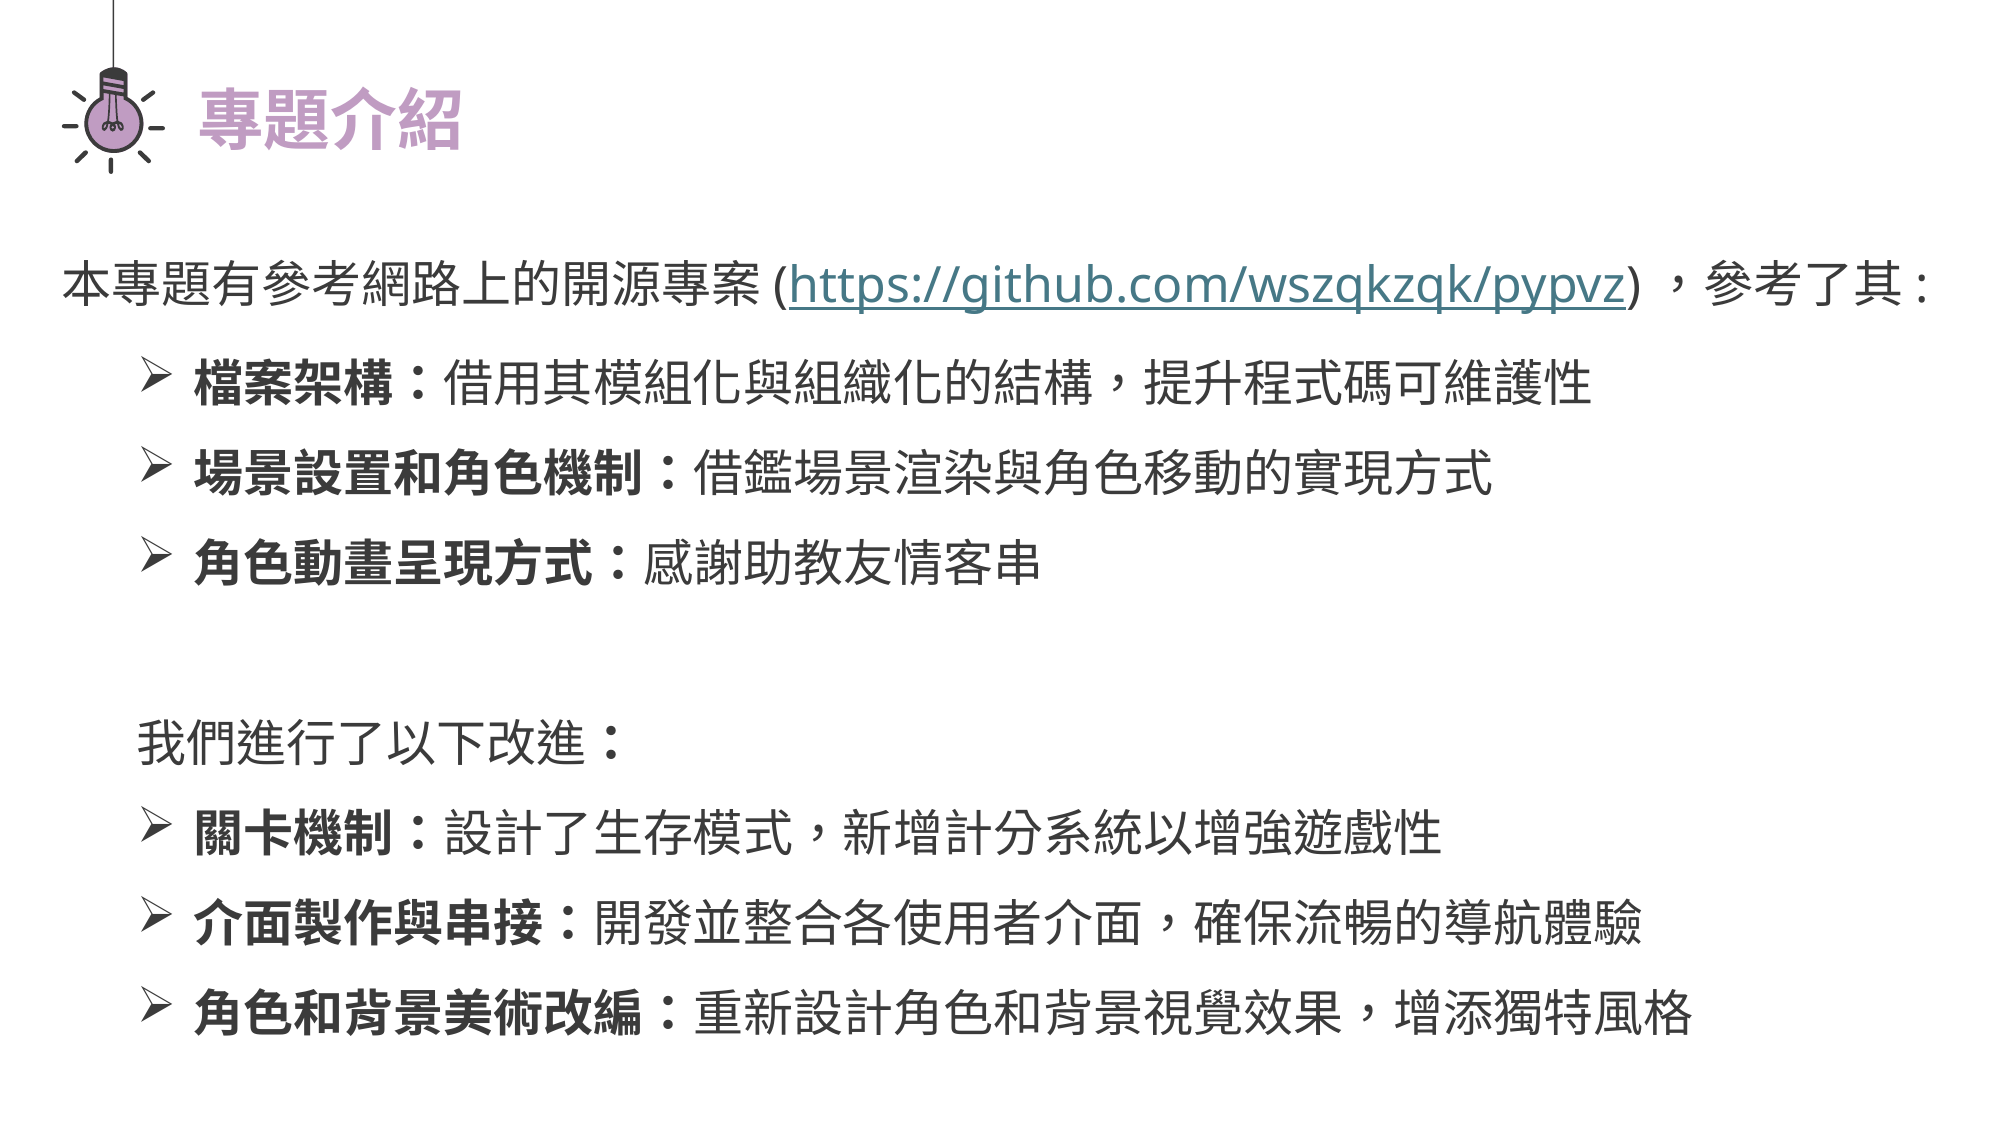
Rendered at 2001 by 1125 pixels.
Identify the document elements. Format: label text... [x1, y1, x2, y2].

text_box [61, 0, 166, 175]
text_box 專題介紹 [182, 70, 479, 211]
text_box 本專題有參考網路上的開源專案(https://github.com/wszqkzqk/pypvz)，參考了其: 檔案架構：借用其模組化與組織化的結構，提升程式碼可維護性 場景設置和角色機制：借鑑場景渲染與角色移動的實現方式 角色動畫呈現方式：感謝助教友情客串 我們進行了以下改進： 關卡機制：設計了生存模式，新增計分系統以增強遊戲性 介面製作與串接：開發並整合各使用者介面，確保流暢的導航體驗 角色和背景美術改編：重新設計角色和背景視覺效果，增添獨特風格 [61, 211, 1964, 1049]
